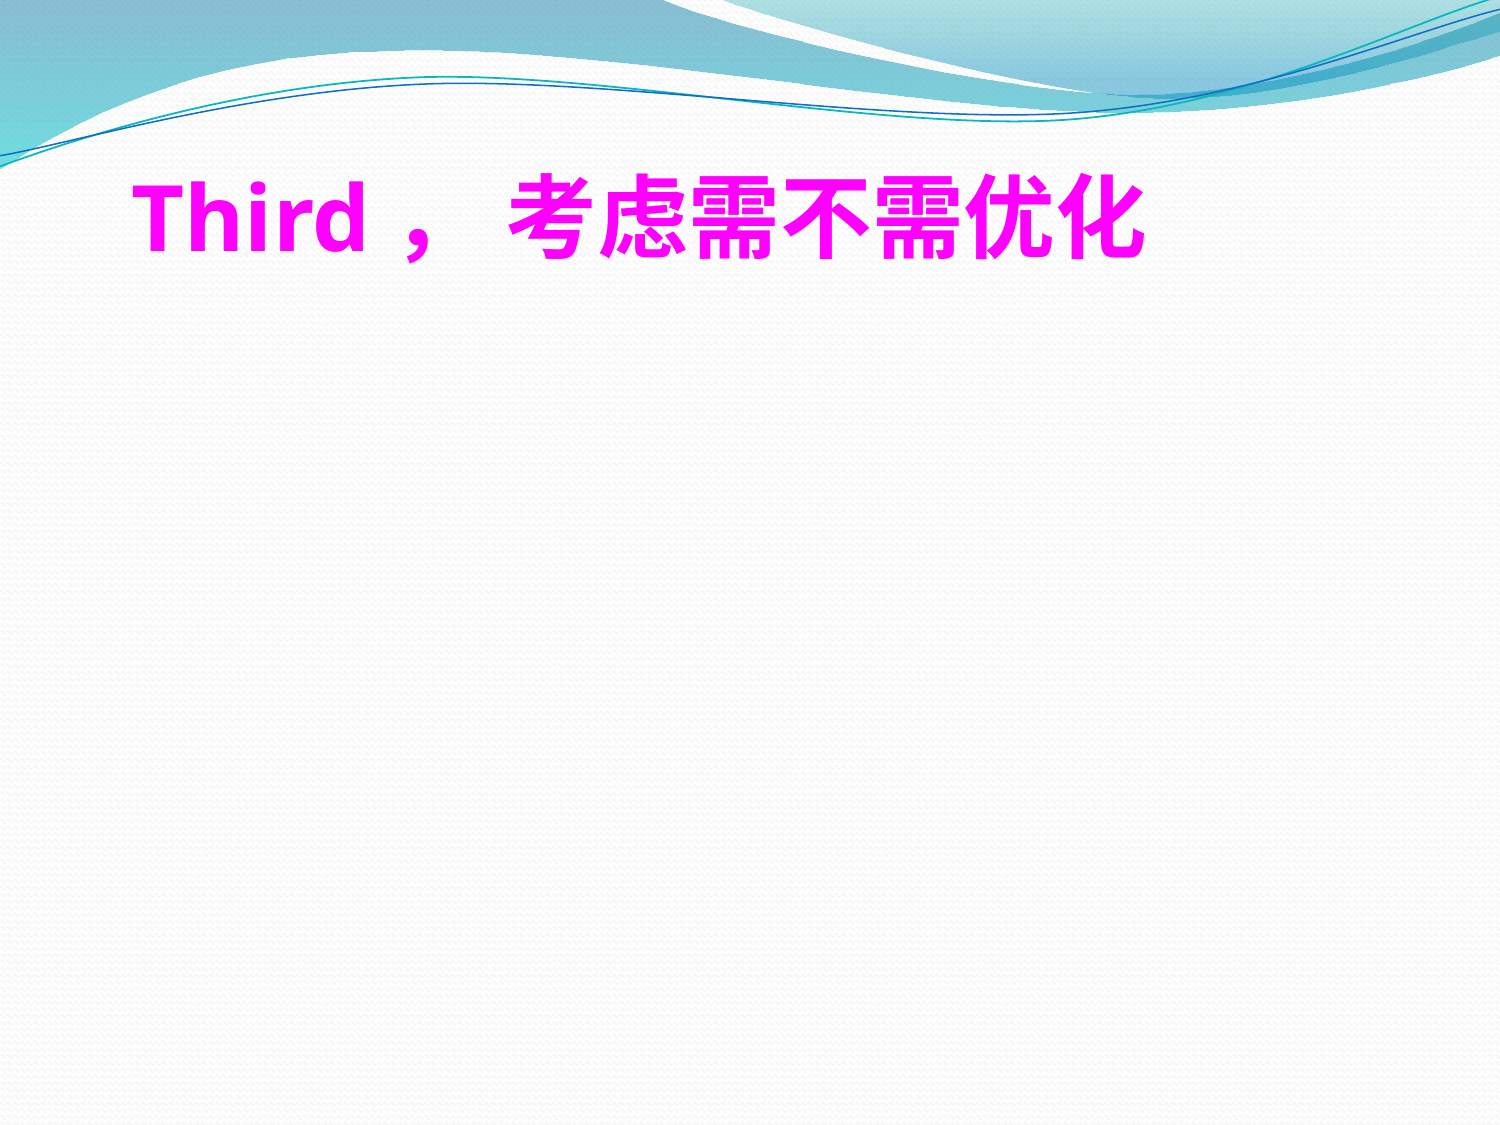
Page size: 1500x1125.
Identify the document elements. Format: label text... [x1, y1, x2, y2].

list Third， 考虑需不需优化 [117, 152, 1343, 504]
